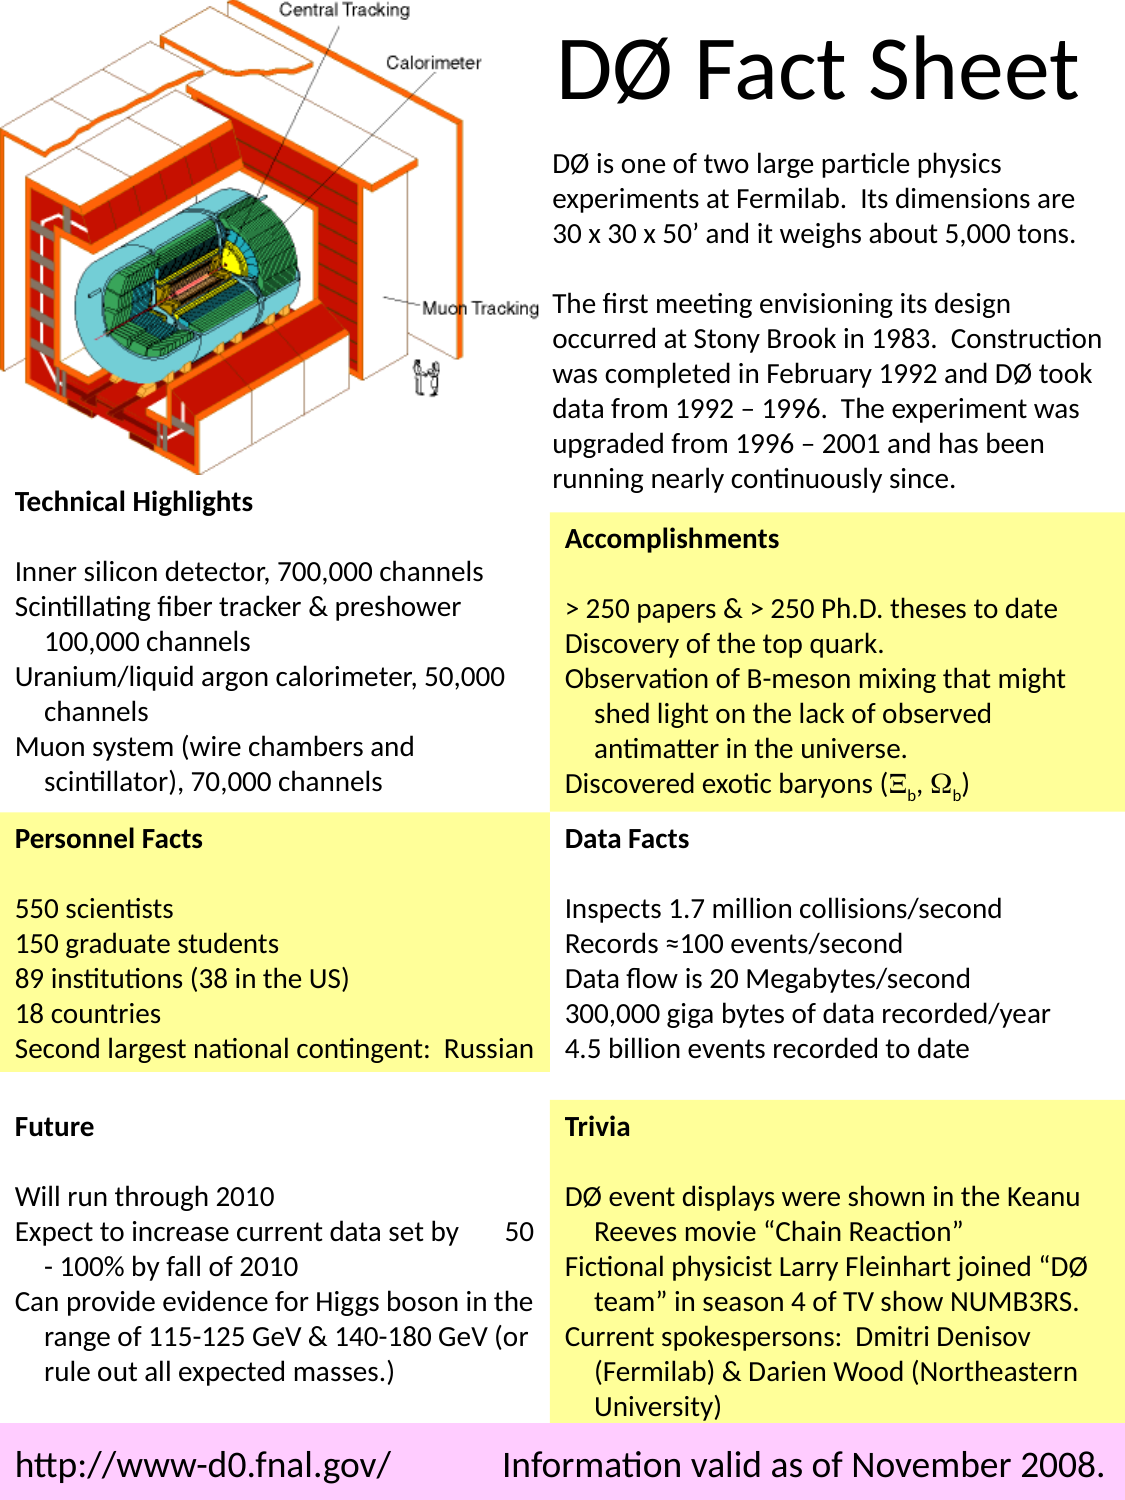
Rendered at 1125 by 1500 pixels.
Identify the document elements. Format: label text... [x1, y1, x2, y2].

text_box Future Will run through 2010 Expect to increase current data set by 50 - 100% by fall of 2010 Can provide evidence for Higgs boson in the range of 115-125 GeV & 140-180 GeV (or rule out all expected masses.) [0, 1099, 550, 1395]
text_box Technical Highlights Inner silicon detector, 700,000 channels Scintillating fiber tracker & preshower 100,000 channels Uranium/liquid argon calorimeter, 50,000 channels Muon system (wire chambers and scintillator), 70,000 channels [0, 474, 550, 805]
text_box http://www-d0.fnal.gov/ [0, 1423, 1125, 1500]
text_box Data Facts Inspects 1.7 million collisions/second Records ≈100 events/second Data flow is 20 Megabytes/second 300,000 giga bytes of data recorded/year 4.5 billion events recorded to date [549, 812, 1125, 1107]
title DØ Fact Sheet [540, 0, 1125, 125]
text_box Accomplishments > 250 papers & > 250 Ph.D. theses to date Discovery of the top quark. Observation of B-meson mixing that might shed light on the lack of observed antimatter in the universe. Discovered exotic baryons (Xb, Wb) [549, 512, 1125, 812]
text_box Trivia DØ event displays were shown in the Keanu Reeves movie “Chain Reaction” Fictional physicist Larry Fleinhart joined “DØ team” in season 4 of TV show NUMB3RS. Current spokespersons: Dmitri Denisov (Fermilab) & Darien Wood (Northeastern University) [549, 1107, 1125, 1423]
picture [0, 0, 540, 476]
text_box DØ is one of two large particle physics experiments at Fermilab. Its dimensions are 30 x 30 x 50’ and it weighs about 5,000 tons. The first meeting envisioning its design occurred at Stony Brook in 1983. Construction was completed in February 1992 and DØ took data from 1992 – 1996. The experiment was upgraded from 1996 – 2001 and has been running nearly continuously since. [543, 137, 1125, 502]
text_box Personnel Facts 550 scientists 150 graduate students 89 institutions (38 in the US) 18 countries Second largest national contingent: Russian [0, 812, 549, 1072]
text_box Information valid as of November 2008. [487, 1432, 1122, 1493]
